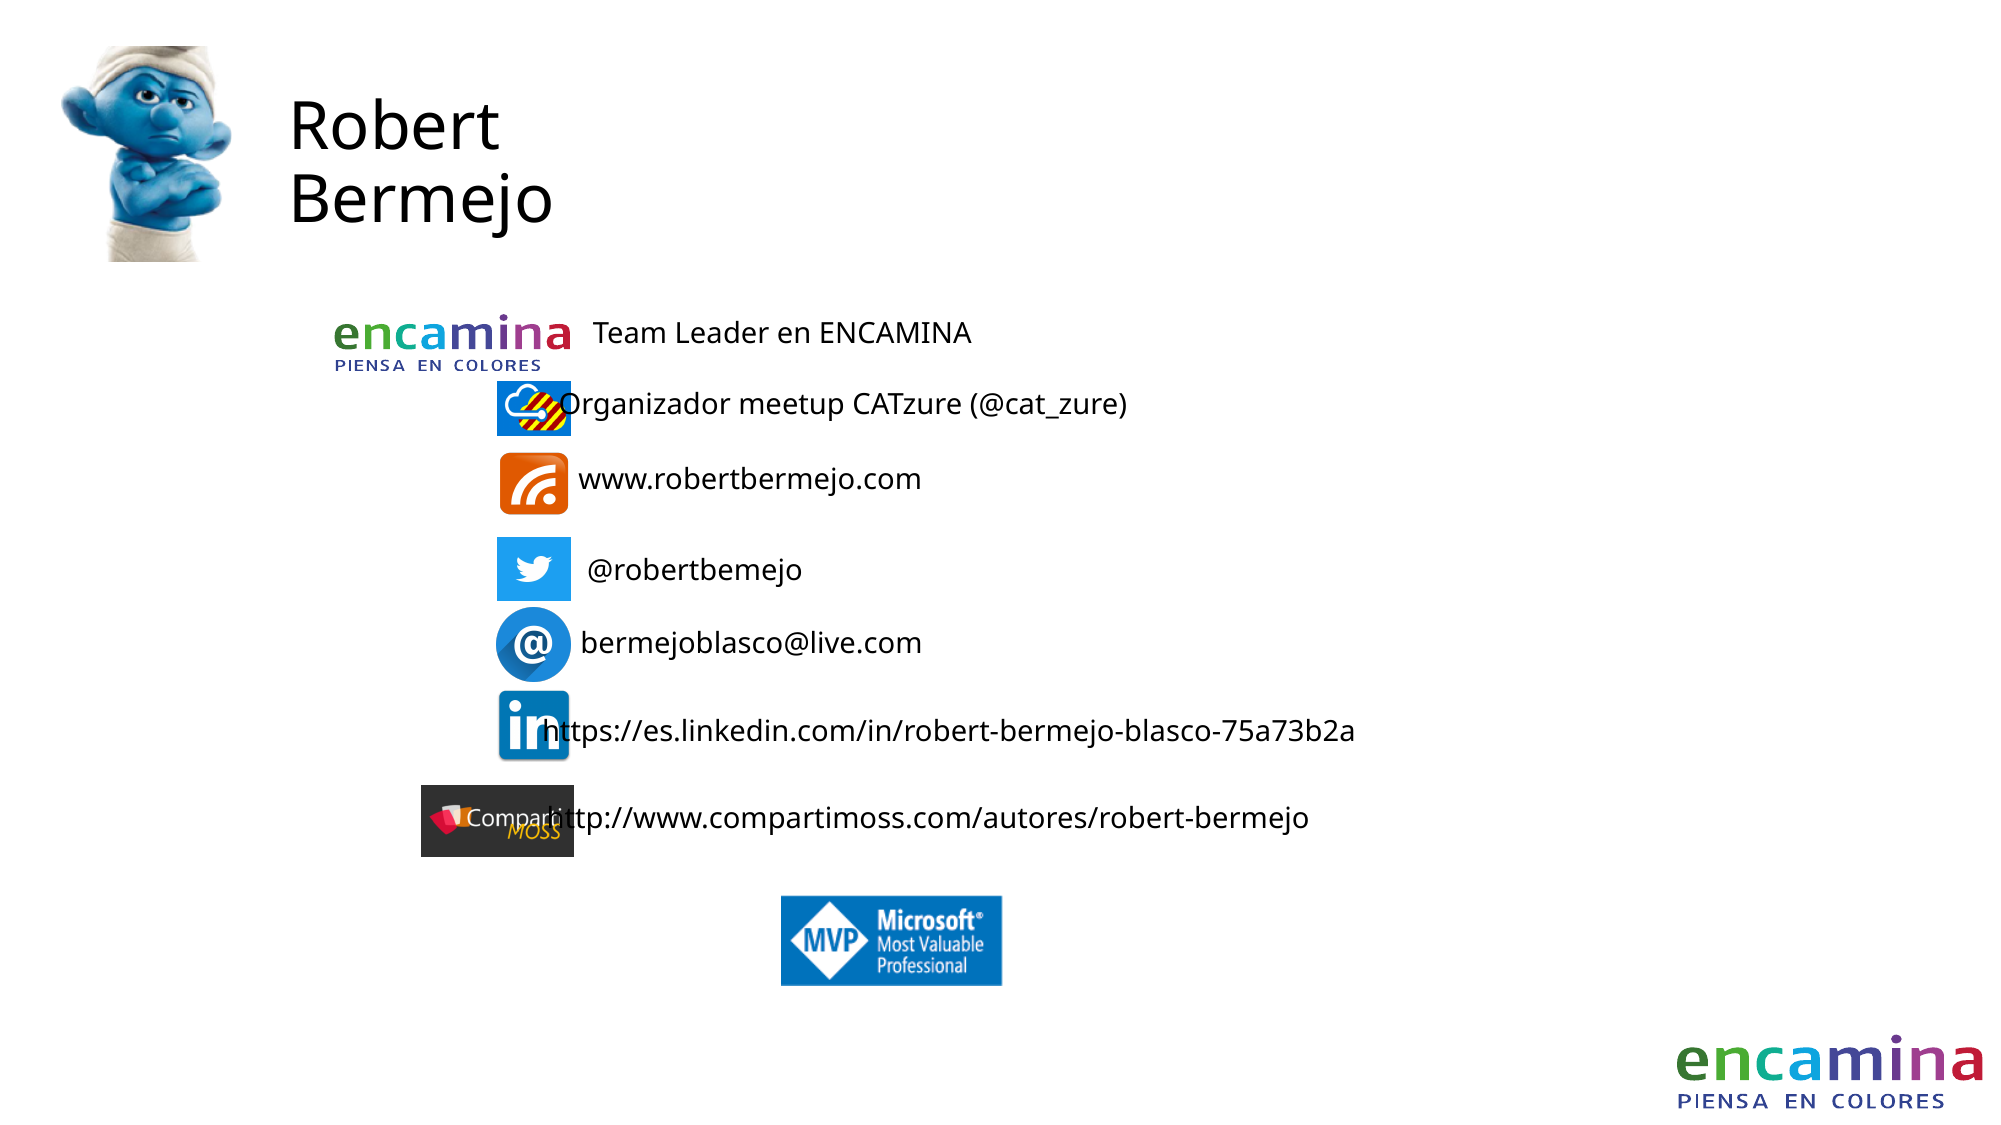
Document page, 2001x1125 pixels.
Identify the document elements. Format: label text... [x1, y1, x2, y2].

picture [421, 785, 574, 857]
picture [497, 689, 571, 762]
title Robert Bermejo [273, 55, 794, 274]
text_box @robertbemejo [571, 543, 818, 594]
text_box bermejoblasco@live.com [571, 616, 938, 667]
text_box Organizador meetup CATzure (@cat_zure) [536, 378, 1225, 428]
text_box http://www.compartimoss.com/autores/robert-bermejo [574, 791, 1325, 842]
picture [61, 45, 277, 262]
picture [781, 895, 1003, 986]
text_box Team Leader en ENCAMINA [570, 307, 1571, 358]
text_box https://es.linkedin.com/in/robert-bermejo-blasco-75a73b2a [571, 704, 1372, 755]
picture [497, 537, 571, 602]
picture [497, 381, 571, 436]
picture [1676, 1034, 1983, 1109]
text_box www.robertbermejo.com [571, 452, 937, 503]
picture [496, 607, 571, 682]
picture [497, 450, 571, 517]
picture [334, 314, 570, 372]
